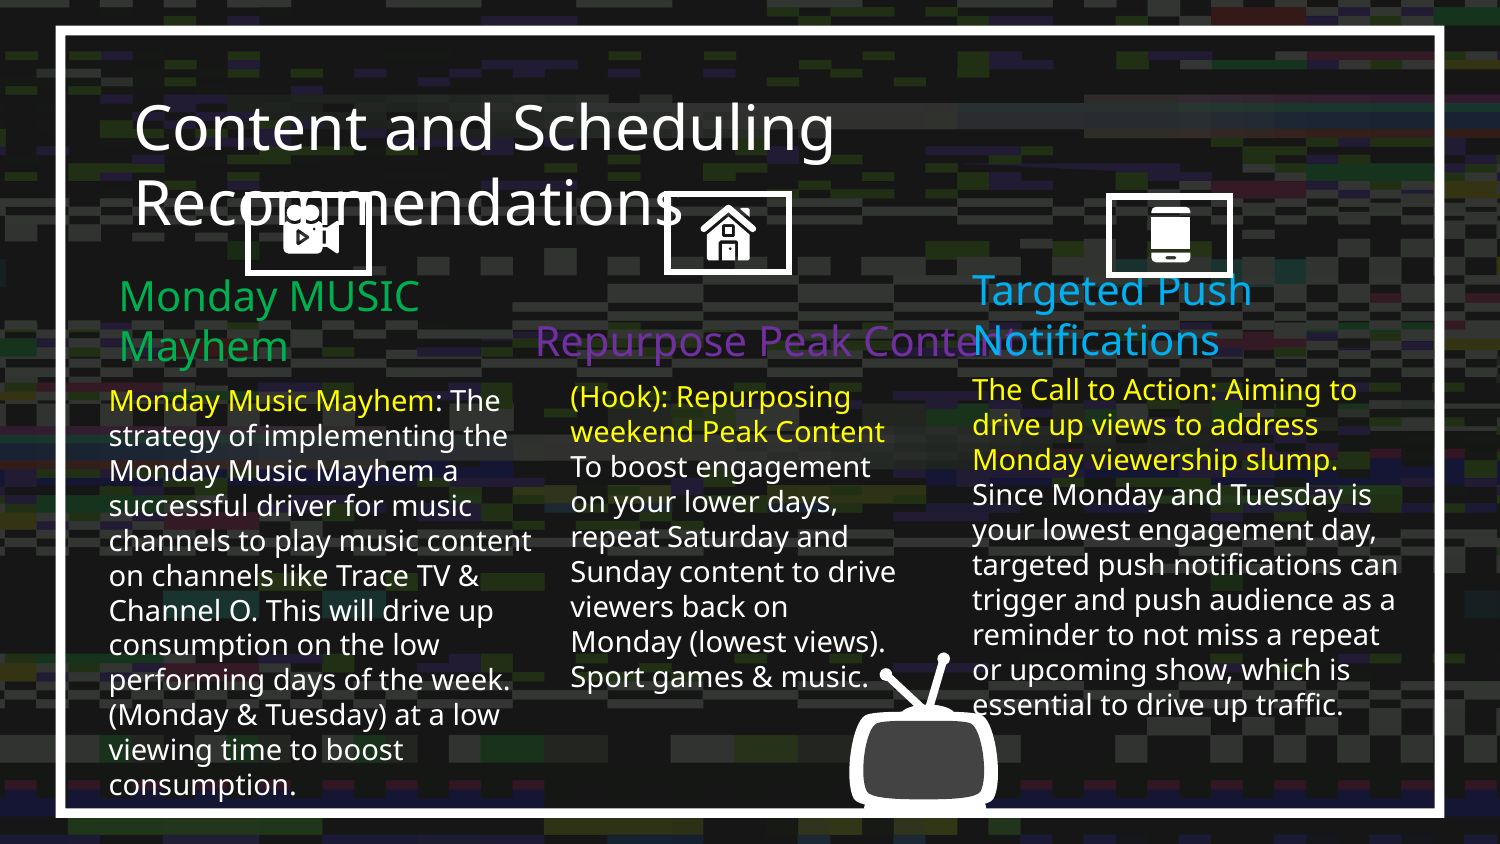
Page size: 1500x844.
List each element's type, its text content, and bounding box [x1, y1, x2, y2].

subtitle Targeted Push Notifications [957, 292, 1454, 379]
text_box [247, 194, 370, 273]
subtitle The Call to Action: Aiming to drive up views to address Monday viewership slump. Since Monday and Tuesday is your lowest engagement day, targeted push notifications can trigger and push audience as a reminder to not miss a repeat or upcoming show, which is essential to drive up traffic. [957, 379, 1429, 484]
text_box [667, 193, 789, 273]
subtitle Monday Music Mayhem: The strategy of implementing the Monday Music Mayhem a successful driver for music channels to play music content on channels like Trace TV & Channel O. This will drive up consumption on the low performing days of the week. (Monday & Tuesday) at a low viewing time to boost consumption. [93, 367, 566, 570]
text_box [283, 204, 340, 254]
subtitle Repurpose Peak Content [519, 293, 1097, 381]
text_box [699, 204, 757, 261]
text_box [1108, 196, 1231, 275]
title Content and Scheduling Recommendations [118, 72, 1382, 167]
subtitle Monday MUSIC Mayhem [103, 298, 575, 385]
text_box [1151, 206, 1191, 263]
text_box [843, 652, 1004, 815]
subtitle (Hook): Repurposing weekend Peak Content To boost engagement on your lower days, repeat Saturday and Sunday content to drive viewers back on Monday (lowest views). Sport games & music. [555, 381, 913, 491]
